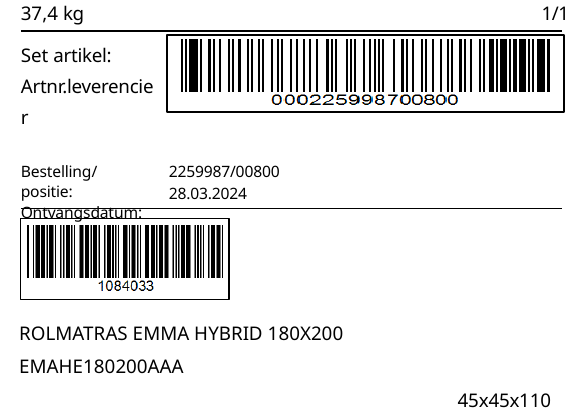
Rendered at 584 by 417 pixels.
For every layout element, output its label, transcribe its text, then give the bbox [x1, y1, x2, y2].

title 37,4 kg [18, 0, 95, 32]
text_box 2259987/00800 28.03.2024 [166, 157, 303, 203]
text_box ROLMATRAS EMMA HYBRID 180X200 EMAHE180200AAA 45x45x110 [17, 311, 584, 412]
picture [27, 225, 223, 294]
text_box [20, 218, 230, 300]
text_box [166, 35, 565, 112]
text_box Set artikel: Artnr.leverencier [18, 32, 161, 128]
text_box Bestelling/positie: Ontvangsdatum: [18, 157, 150, 222]
picture [181, 39, 550, 108]
text_box 1/1 [539, 0, 570, 25]
